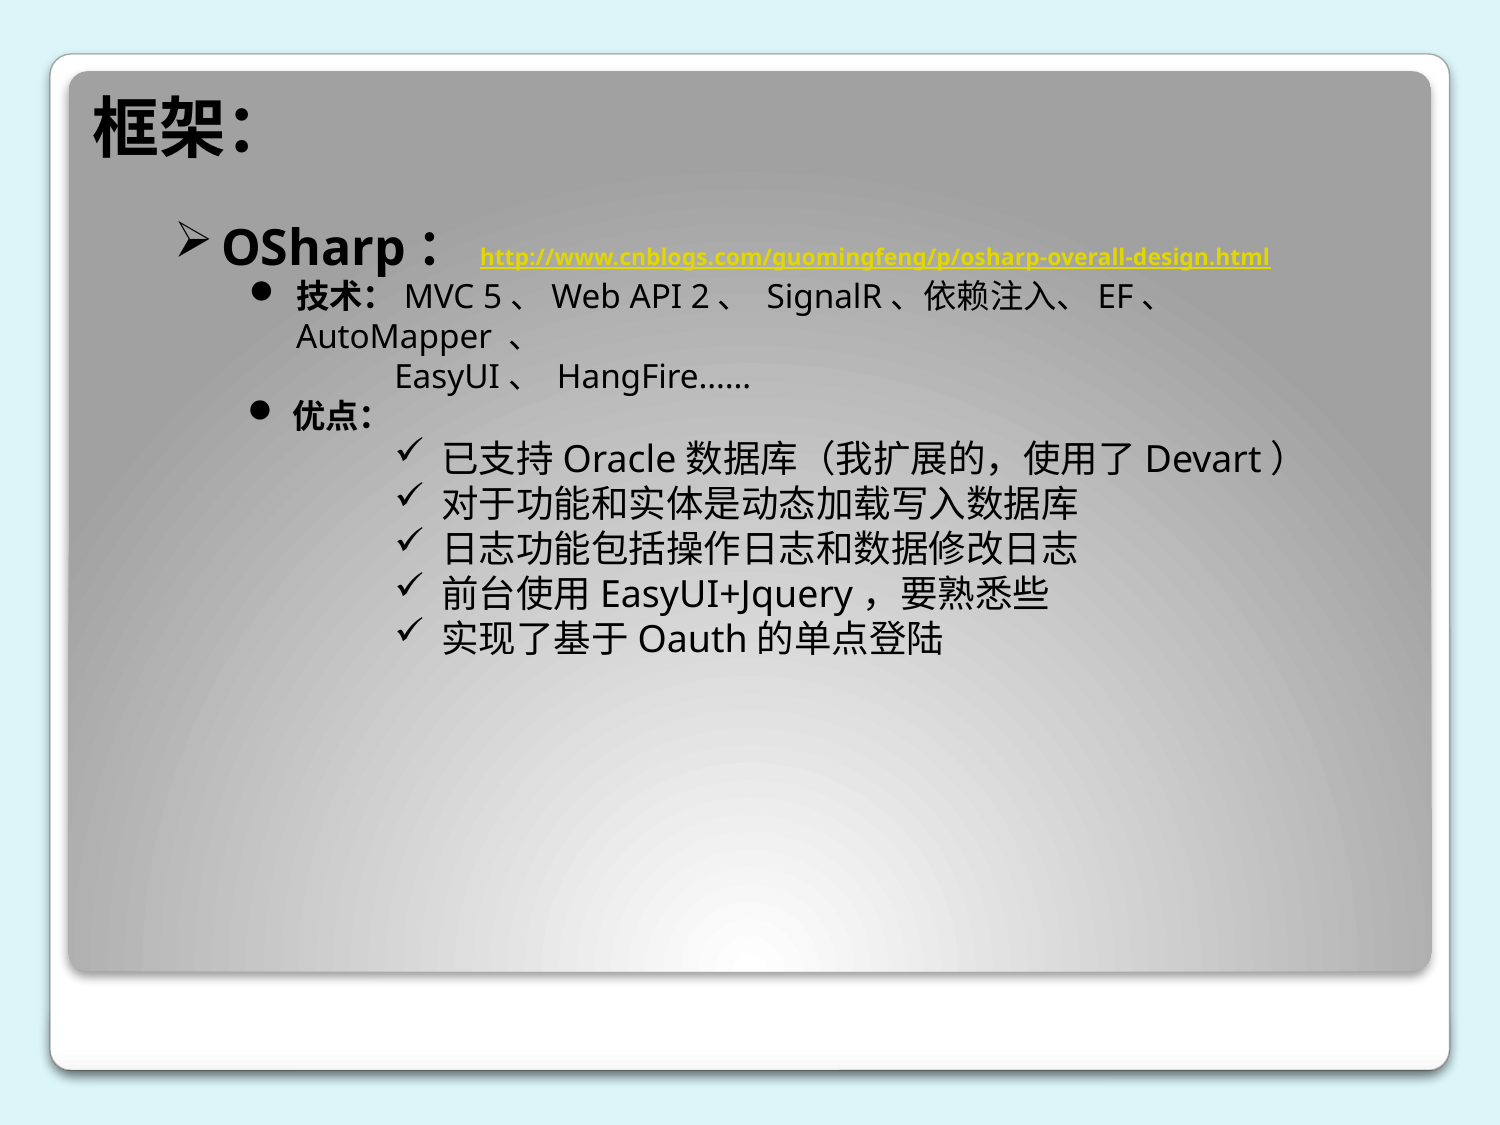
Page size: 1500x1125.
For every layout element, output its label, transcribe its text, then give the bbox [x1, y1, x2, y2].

text_box OSharp：http://www.cnblogs.com/guomingfeng/p/osharp-overall-design.html 技术：MVC 5、Web API 2、 SignalR、依赖注入、EF、 AutoMapper 、 EasyUI、 HangFire…… 优点： 已支持Oracle数据库（我扩展的，使用了Devart） 对于功能和实体是动态加载写入数据库 日志功能包括操作日志和数据修改日志 前台使用EasyUI+Jquery，要熟悉些 实现了基于Oauth的单点登陆 [159, 208, 1412, 668]
text_box 框架： [77, 78, 308, 173]
